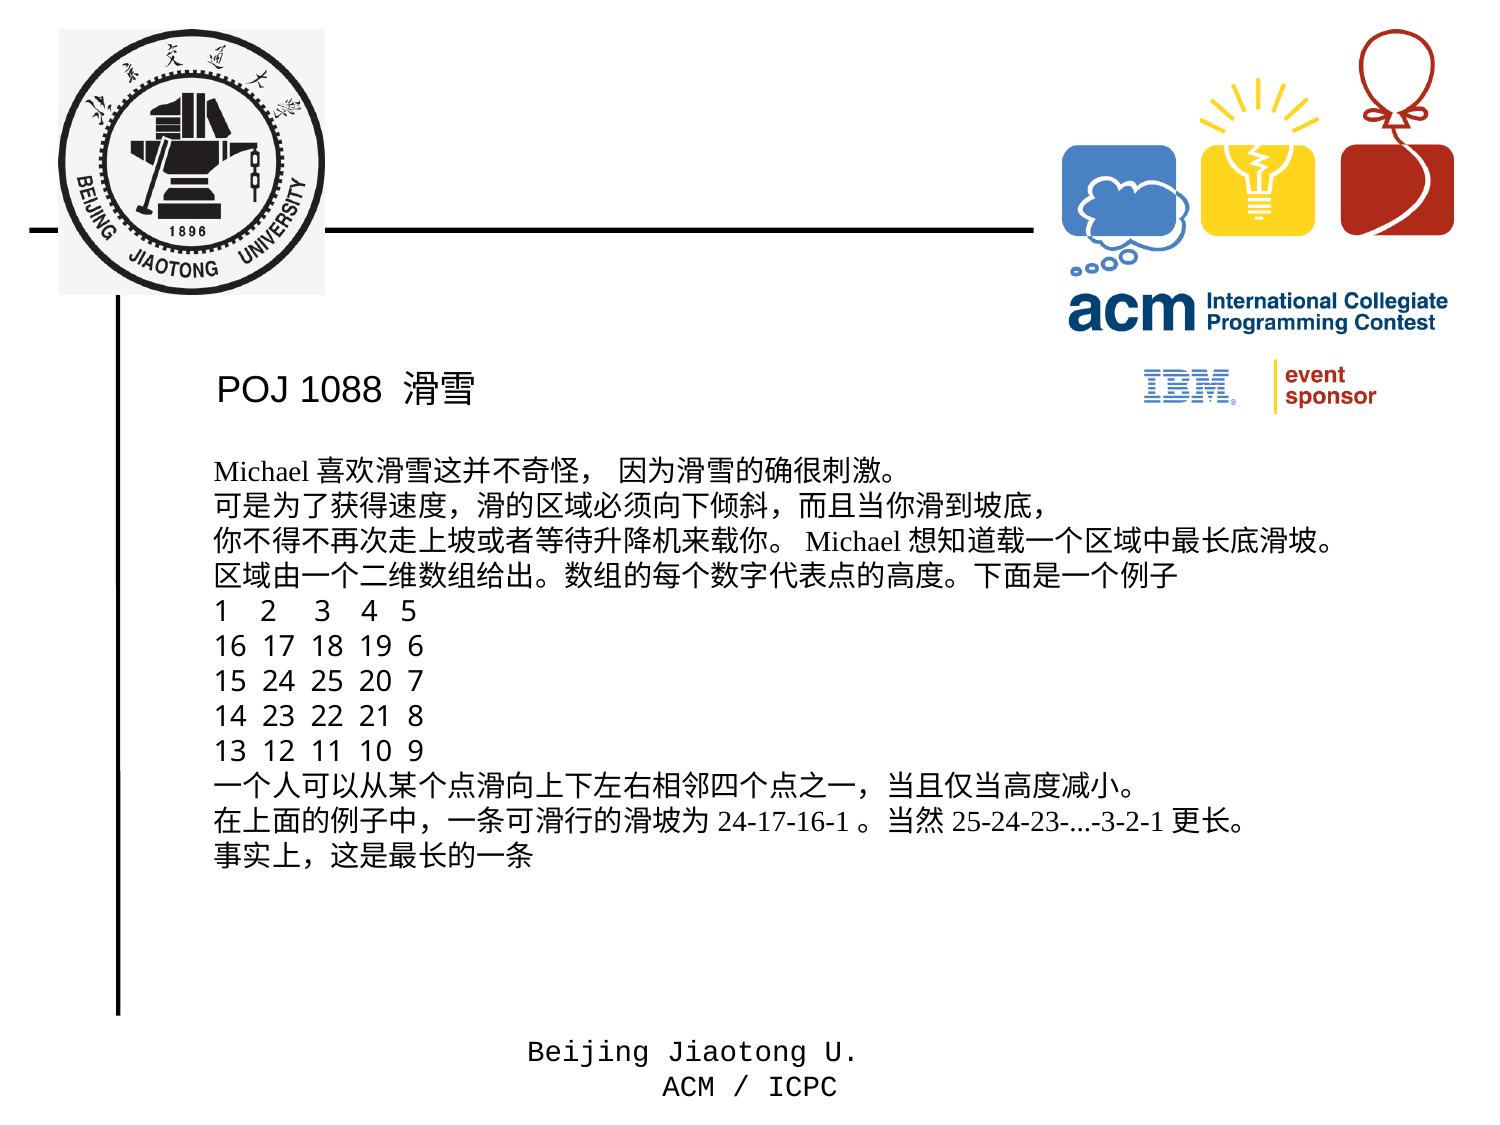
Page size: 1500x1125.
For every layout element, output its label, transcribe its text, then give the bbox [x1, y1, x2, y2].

picture [1062, 29, 1454, 414]
text_box POJ 1088 滑雪 [201, 357, 811, 418]
text_box Michael喜欢滑雪这并不奇怪， 因为滑雪的确很刺激。 可是为了获得速度，滑的区域必须向下倾斜，而且当你滑到坡底， 你不得不再次走上坡或者等待升降机来载你。Michael想知道载一个区域中最长底滑坡。 区域由一个二维数组给出。数组的每个数字代表点的高度。下面是一个例子 1 2 3 4 5 16 17 18 19 6 15 24 25 20 7 14 23 22 21 8 13 12 11 10 9 一个人可以从某个点滑向上下左右相邻四个点之一，当且仅当高度减小。 在上面的例子中，一条可滑行的滑坡为24-17-16-1。当然25-24-23-...-3-2-1更长。 事实上，这是最长的一条 [198, 445, 1363, 880]
picture [58, 29, 325, 295]
